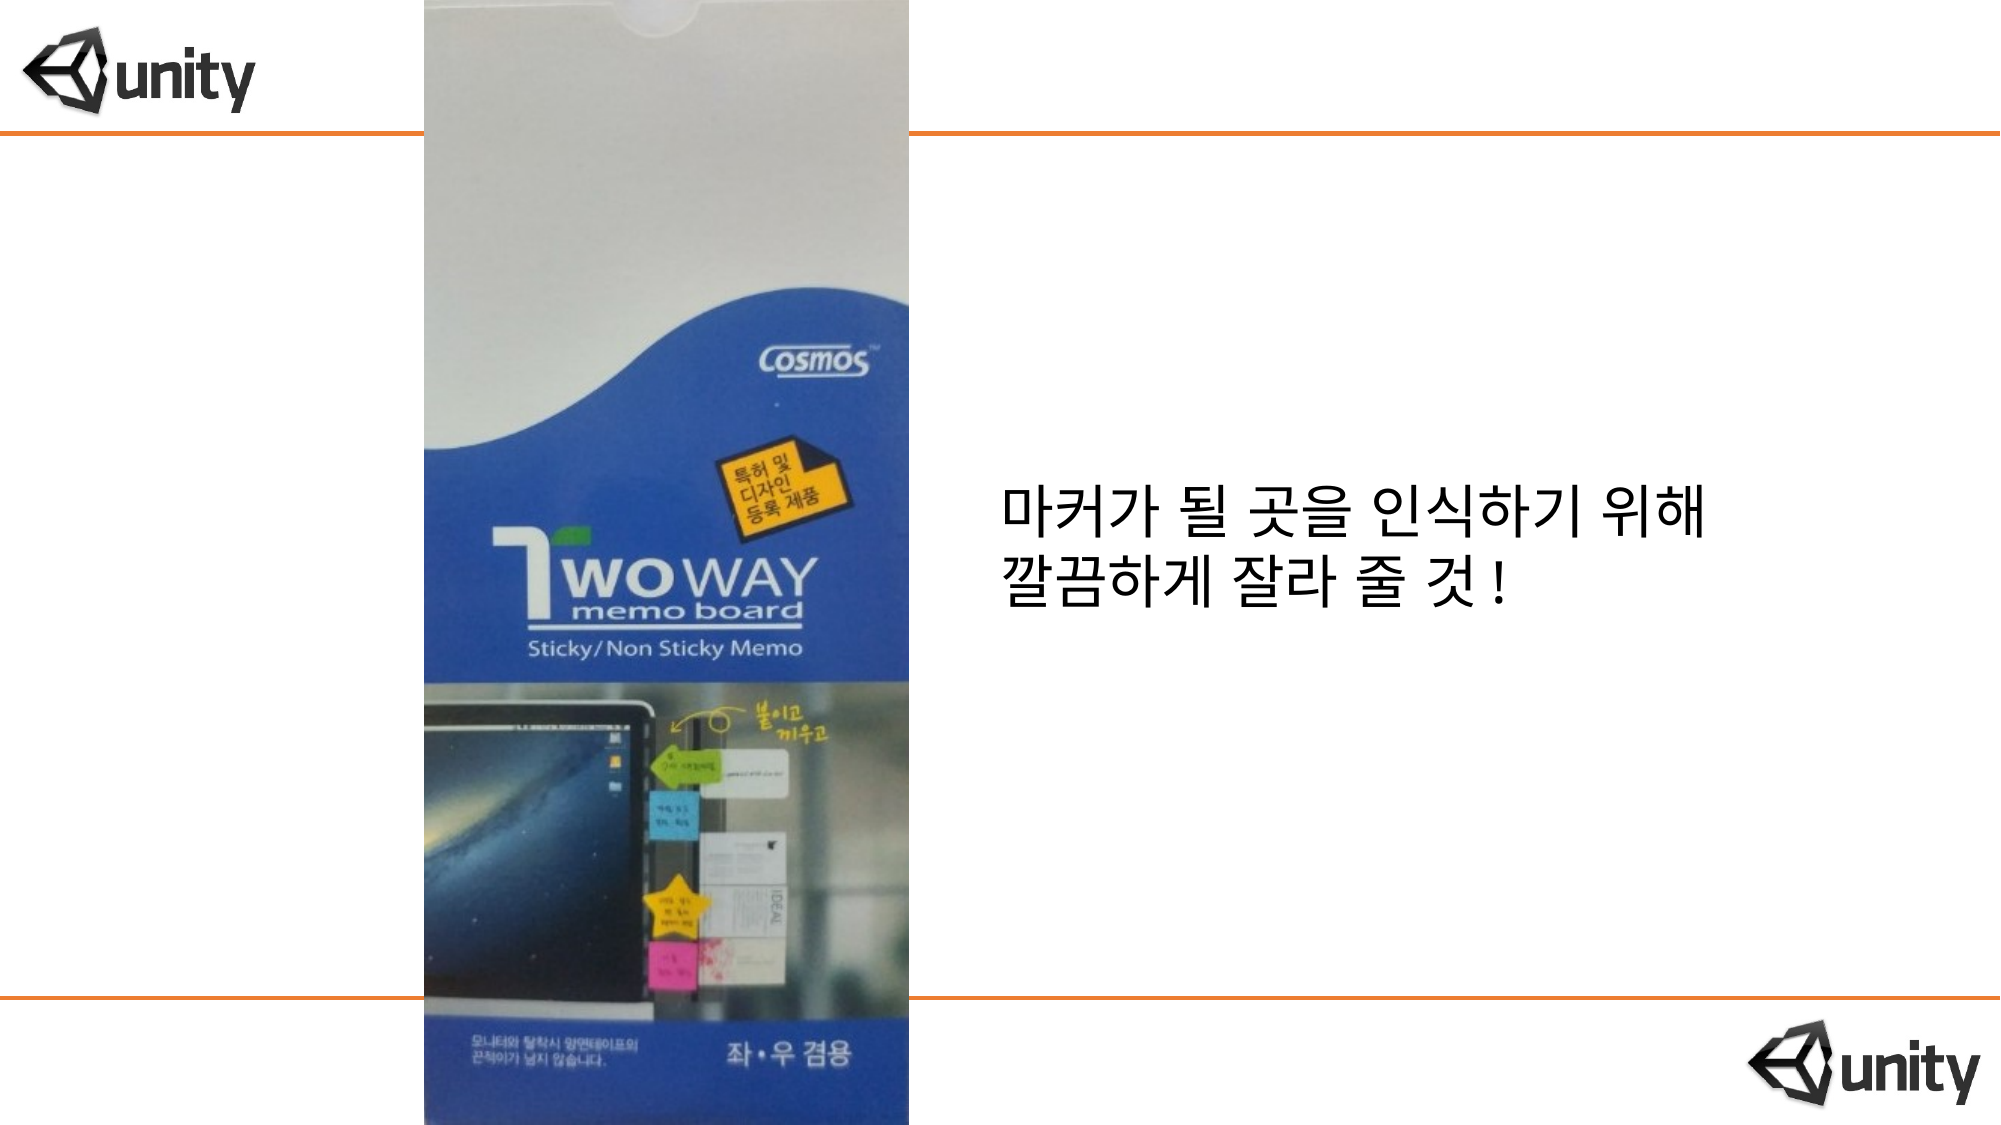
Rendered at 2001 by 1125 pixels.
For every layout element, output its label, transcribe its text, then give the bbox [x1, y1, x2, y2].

text_box 마커가 될 곳을 인식하기 위해 깔끔하게 잘라 줄 것! [986, 467, 1799, 623]
picture [424, 0, 909, 1125]
picture [1729, 1002, 1996, 1125]
picture [4, 9, 271, 129]
